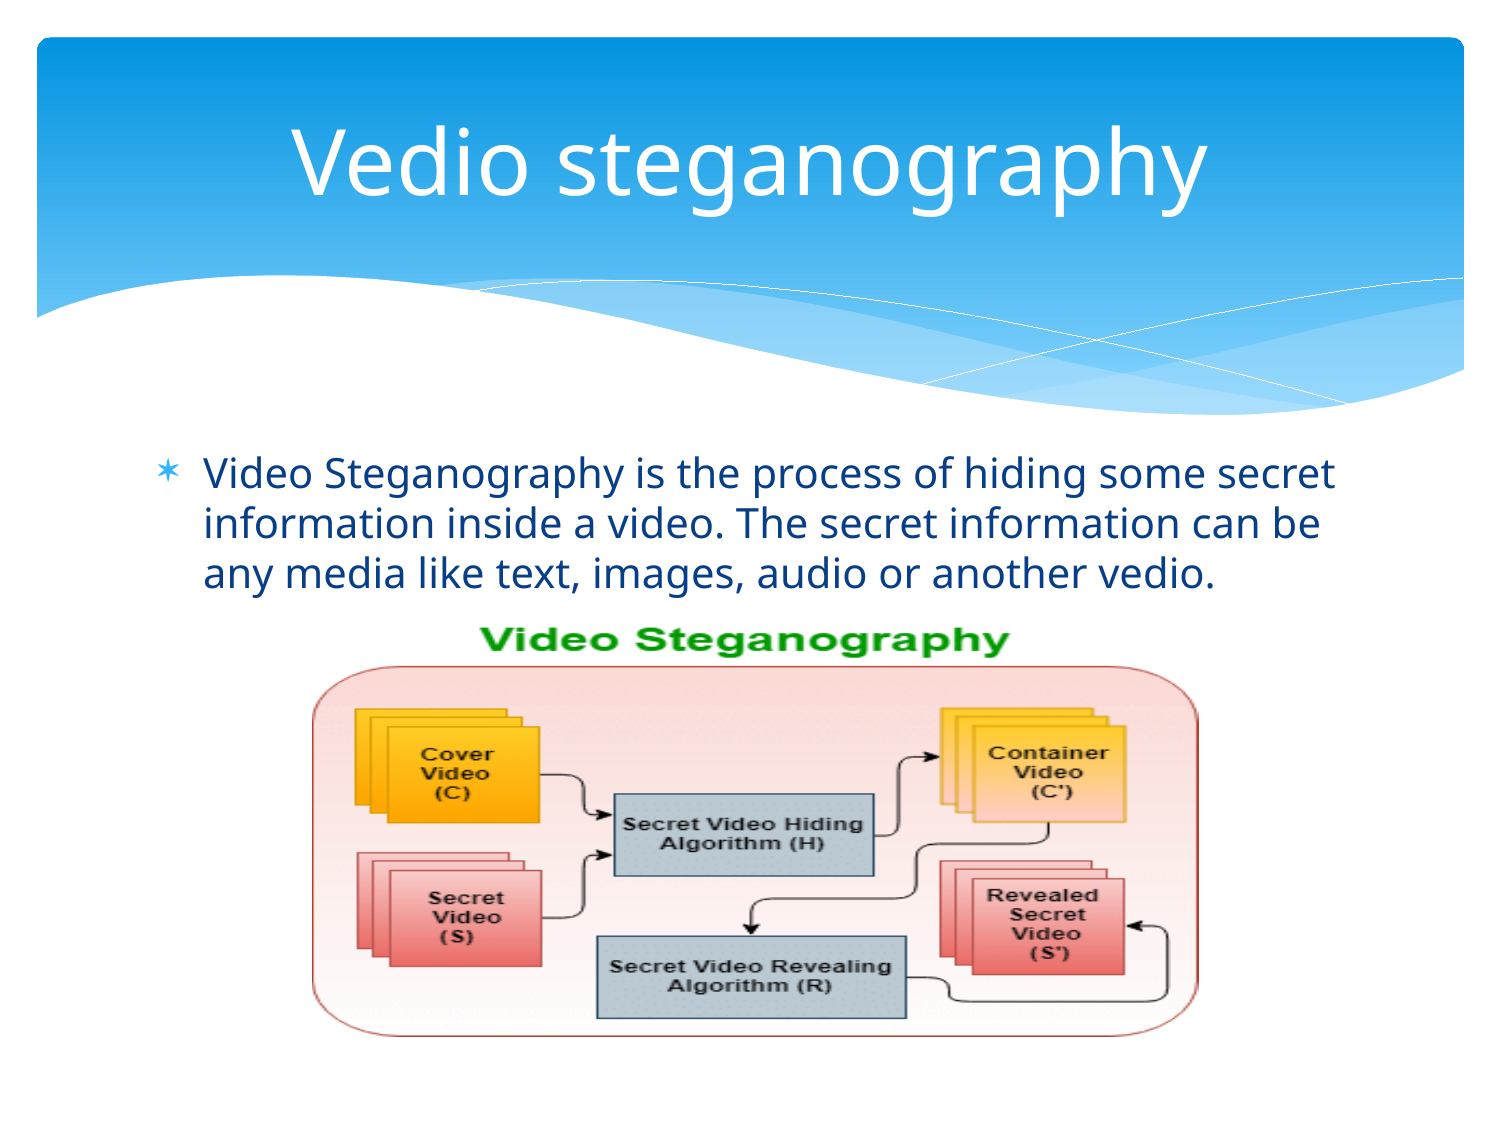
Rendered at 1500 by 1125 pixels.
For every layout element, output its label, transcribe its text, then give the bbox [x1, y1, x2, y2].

picture [312, 621, 1200, 1038]
list Video Steganography is the process of hiding some secret information inside a video. The secret information can be any media like text, images, audio or another vedio. [143, 438, 1359, 610]
title Vedio steganography [75, 55, 1425, 261]
